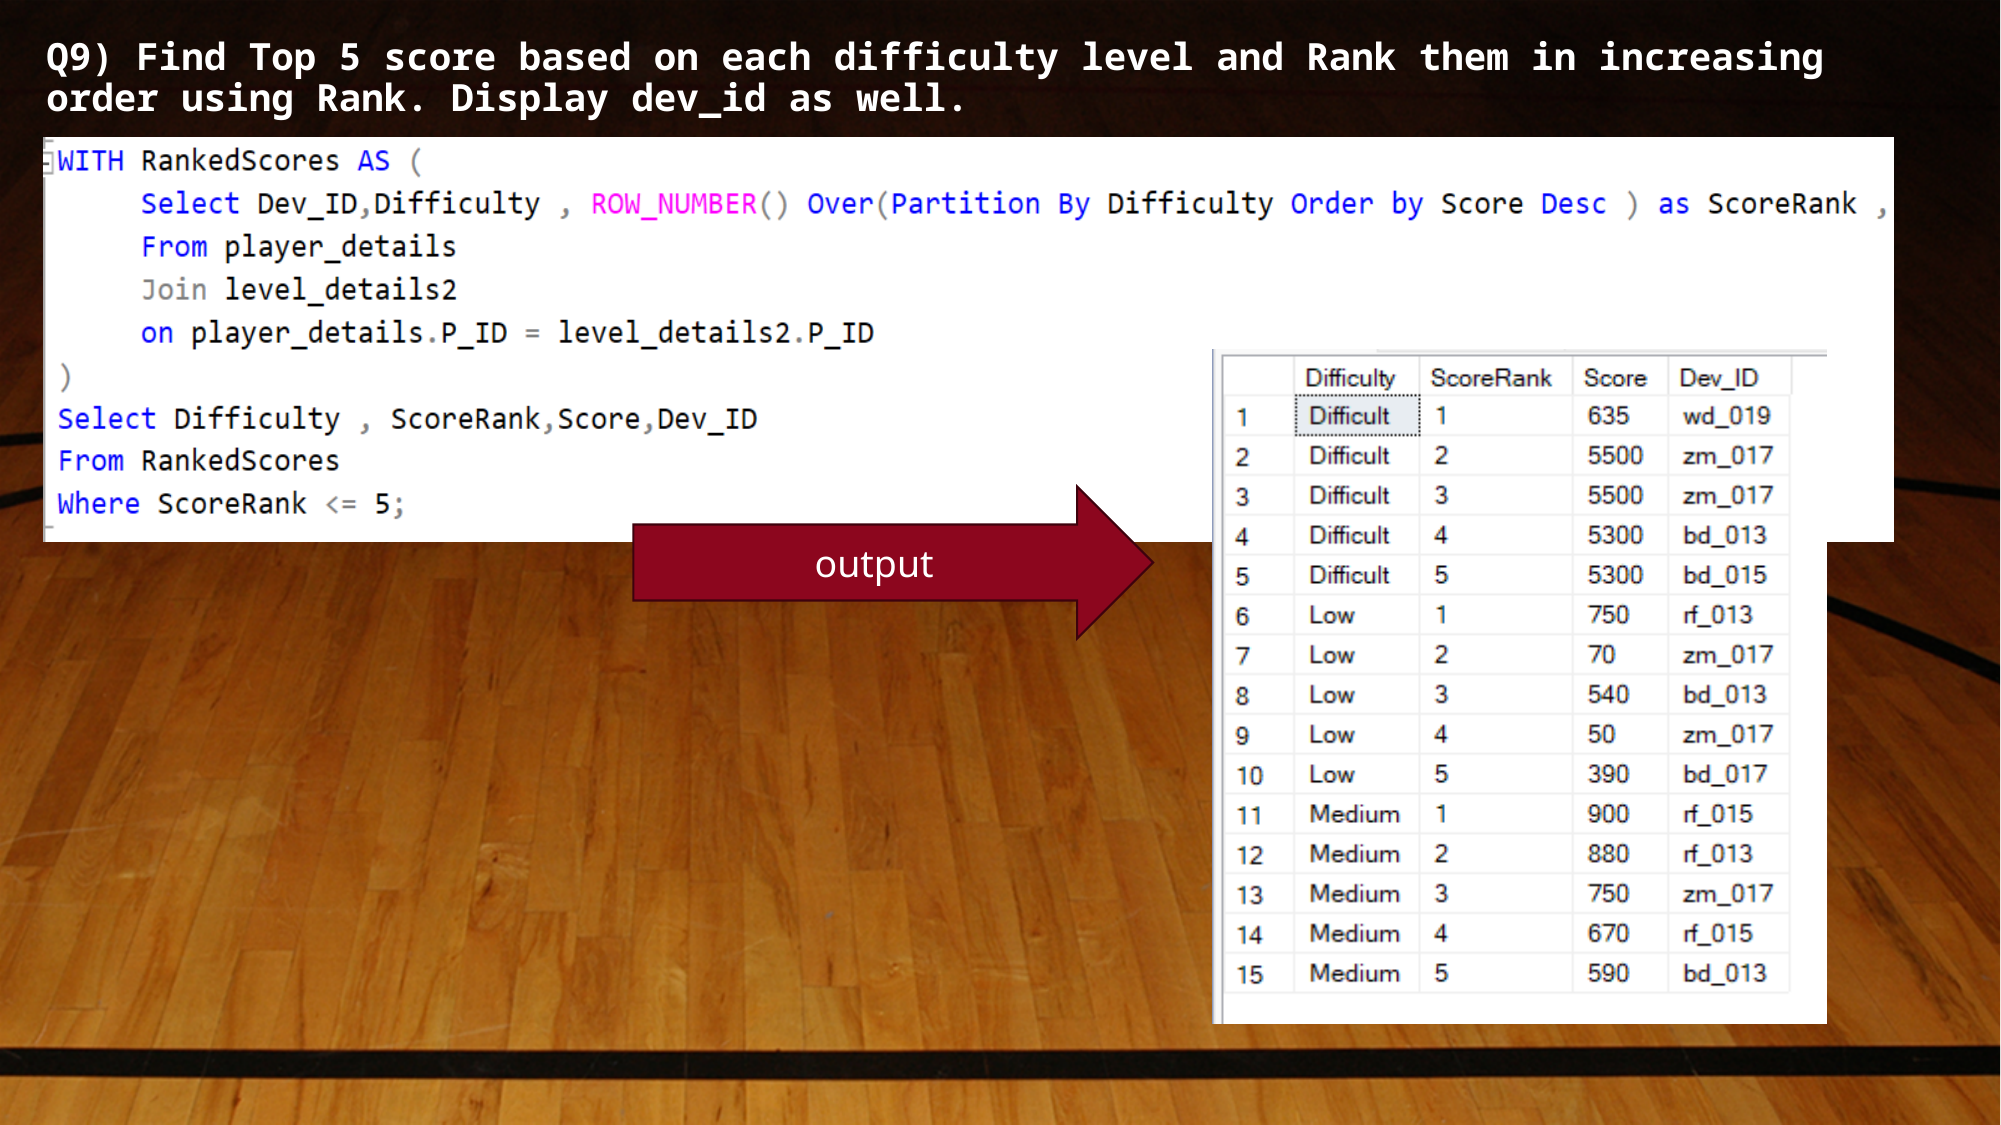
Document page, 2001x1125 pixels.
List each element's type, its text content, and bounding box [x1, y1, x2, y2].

picture [0, 0, 2001, 1125]
text_box output [632, 542, 1155, 642]
list Q9) Find Top 5 score based on each difficulty level and Rank them in increasing order using Rank. Display dev_id as well. [31, 30, 1851, 104]
